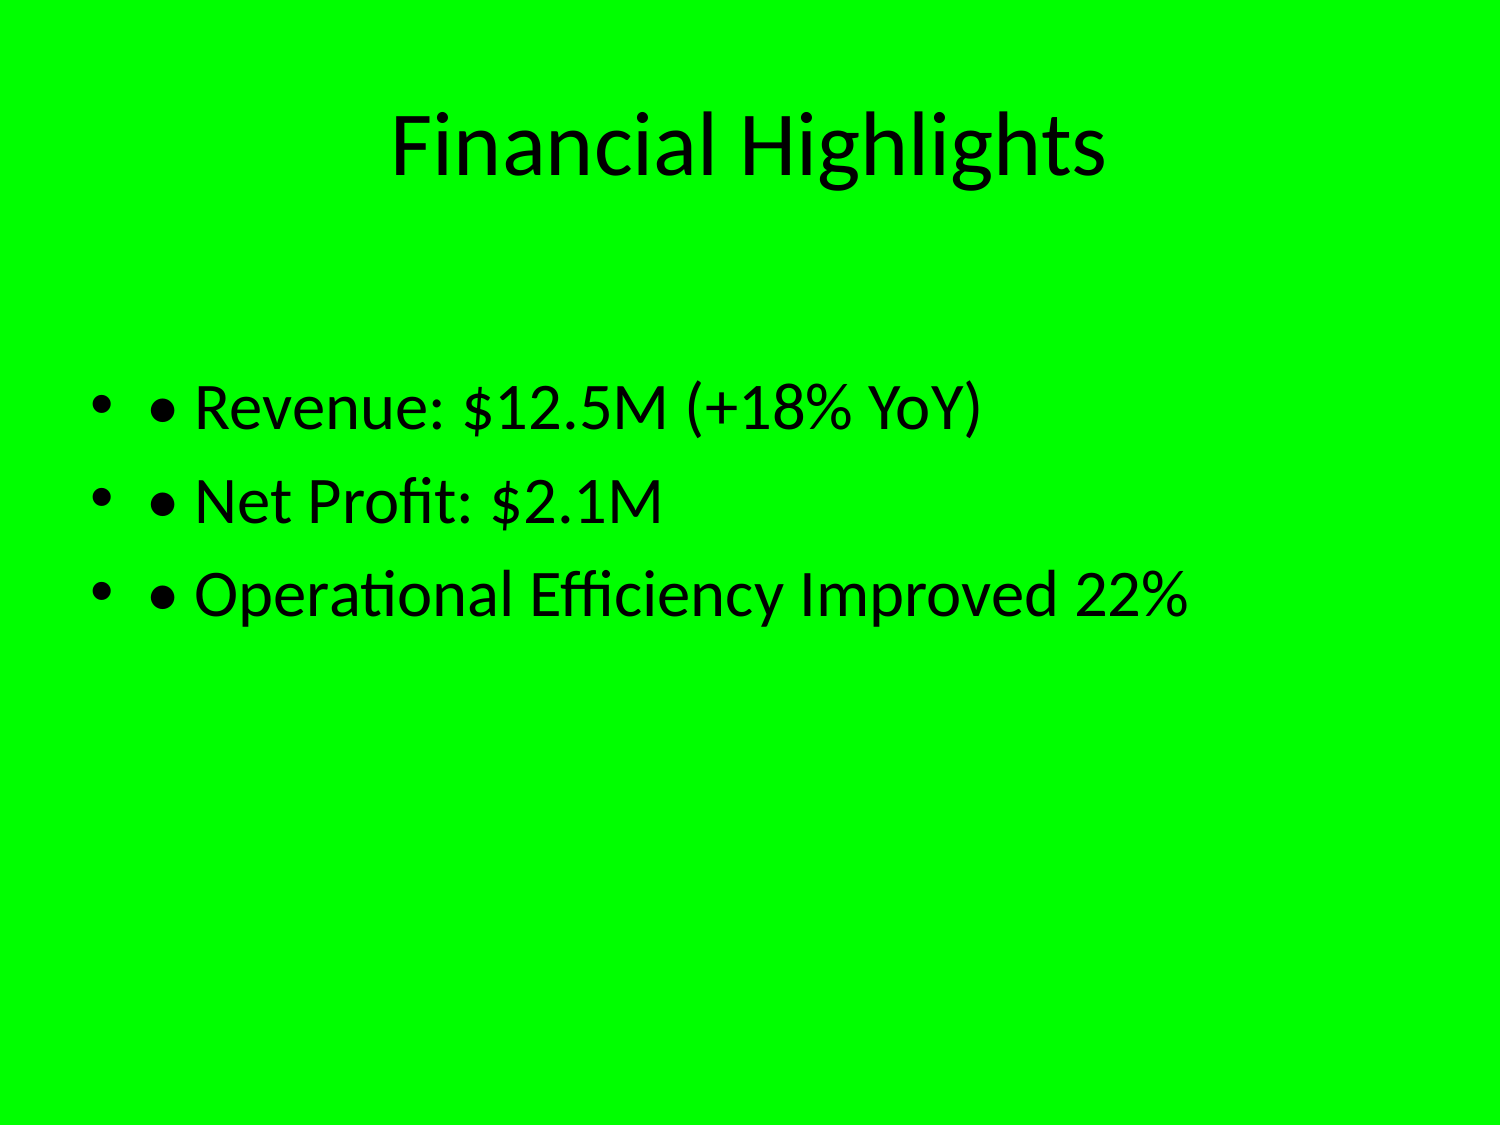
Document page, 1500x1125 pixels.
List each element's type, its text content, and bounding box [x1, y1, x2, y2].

list • Revenue: $12.5M (+18% YoY) • Net Profit: $2.1M • Operational Efficiency Improved 22% [75, 262, 1425, 1005]
title Financial Highlights [75, 45, 1425, 233]
